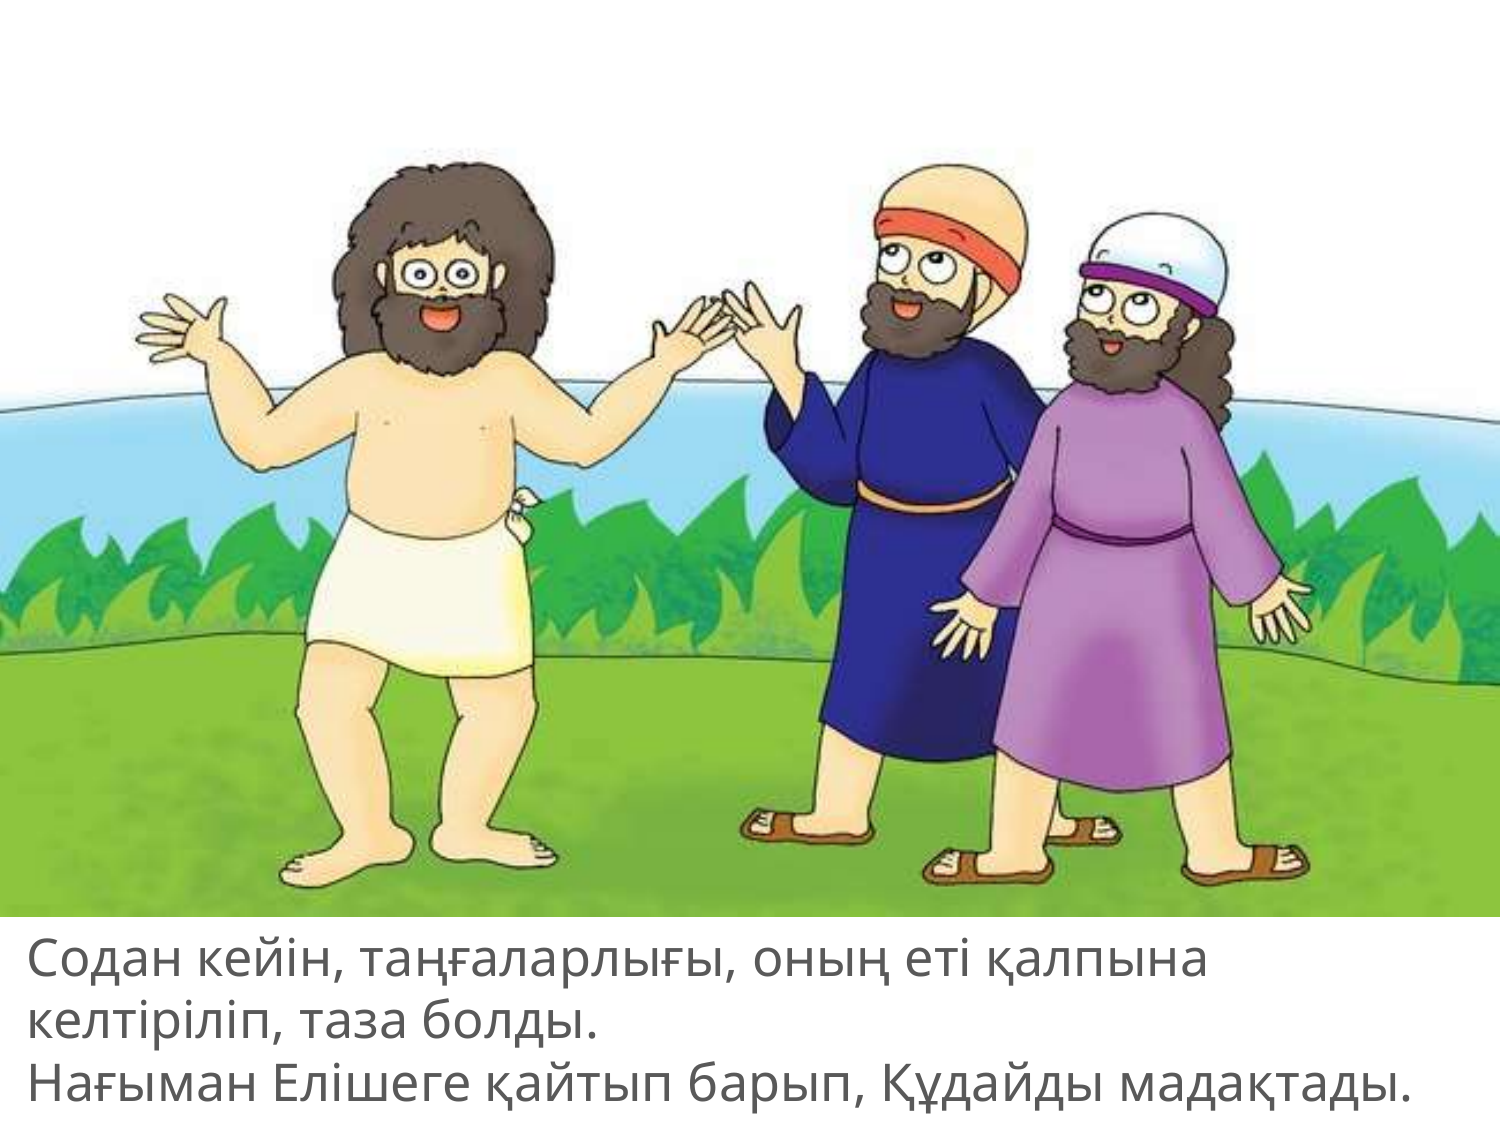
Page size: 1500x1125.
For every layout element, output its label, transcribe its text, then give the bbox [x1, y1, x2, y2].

picture [0, 1, 1500, 918]
text_box Содан кейін, таңғаларлығы, оның еті қалпына келтіріліп, таза болды. Нағыман Елішеге қайтып барып, Құдайды мадақтады. [11, 924, 1498, 1119]
